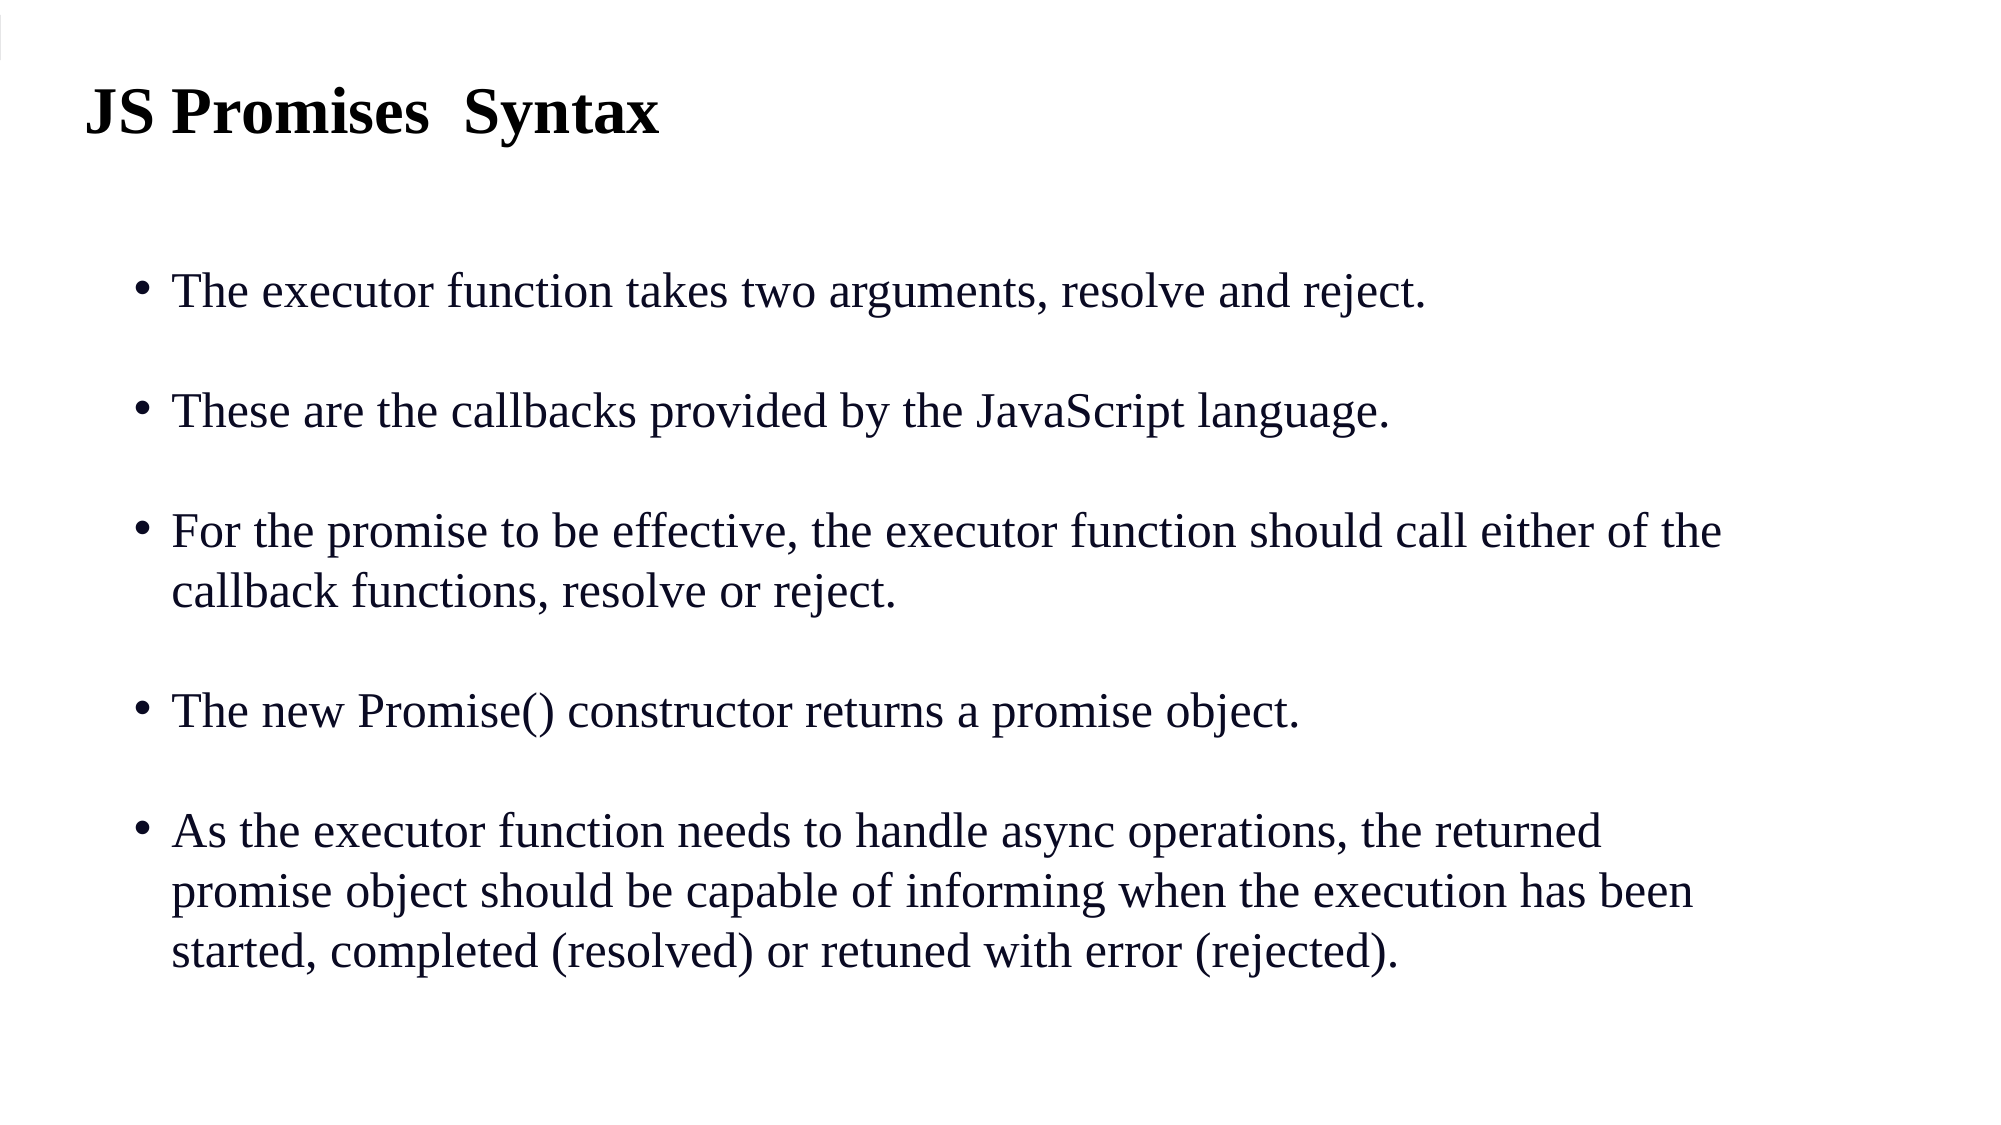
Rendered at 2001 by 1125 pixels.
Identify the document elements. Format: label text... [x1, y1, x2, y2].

title JS Promises Syntax [69, 40, 1795, 184]
list The executor function takes two arguments, resolve and reject. These are the callbacks provided by the JavaScript language. For the promise to be effective, the executor function should call either of the callback functions, resolve or reject. The new Promise() constructor returns a promise object. As the executor function needs to handle async operations, the returned promise object should be capable of informing when the execution has been started, completed (resolved) or retuned with error (rejected). [133, 137, 1774, 1098]
